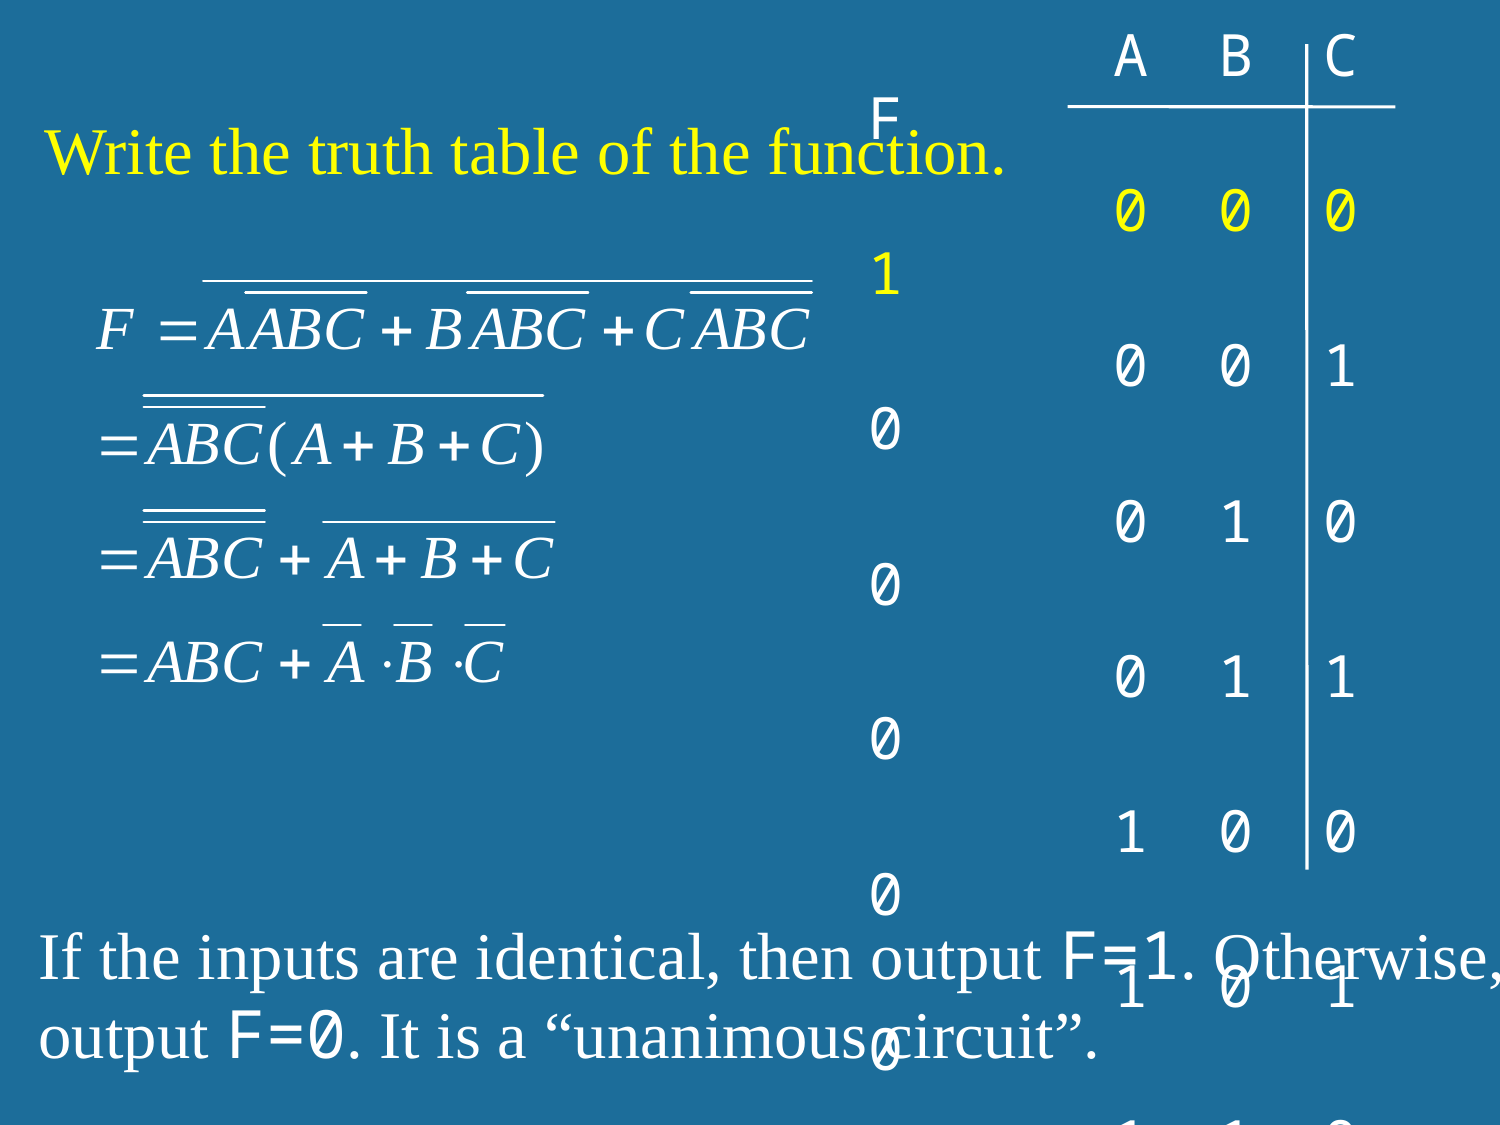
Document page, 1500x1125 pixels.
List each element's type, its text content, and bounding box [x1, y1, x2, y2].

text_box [85, 266, 820, 693]
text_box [853, 18, 1459, 883]
text_box Write the truth table of the function. [29, 100, 848, 196]
text_box If the inputs are identical, then output F=1. Otherwise, output F=0. It is a “unanimous circuit”. [23, 905, 1500, 1080]
